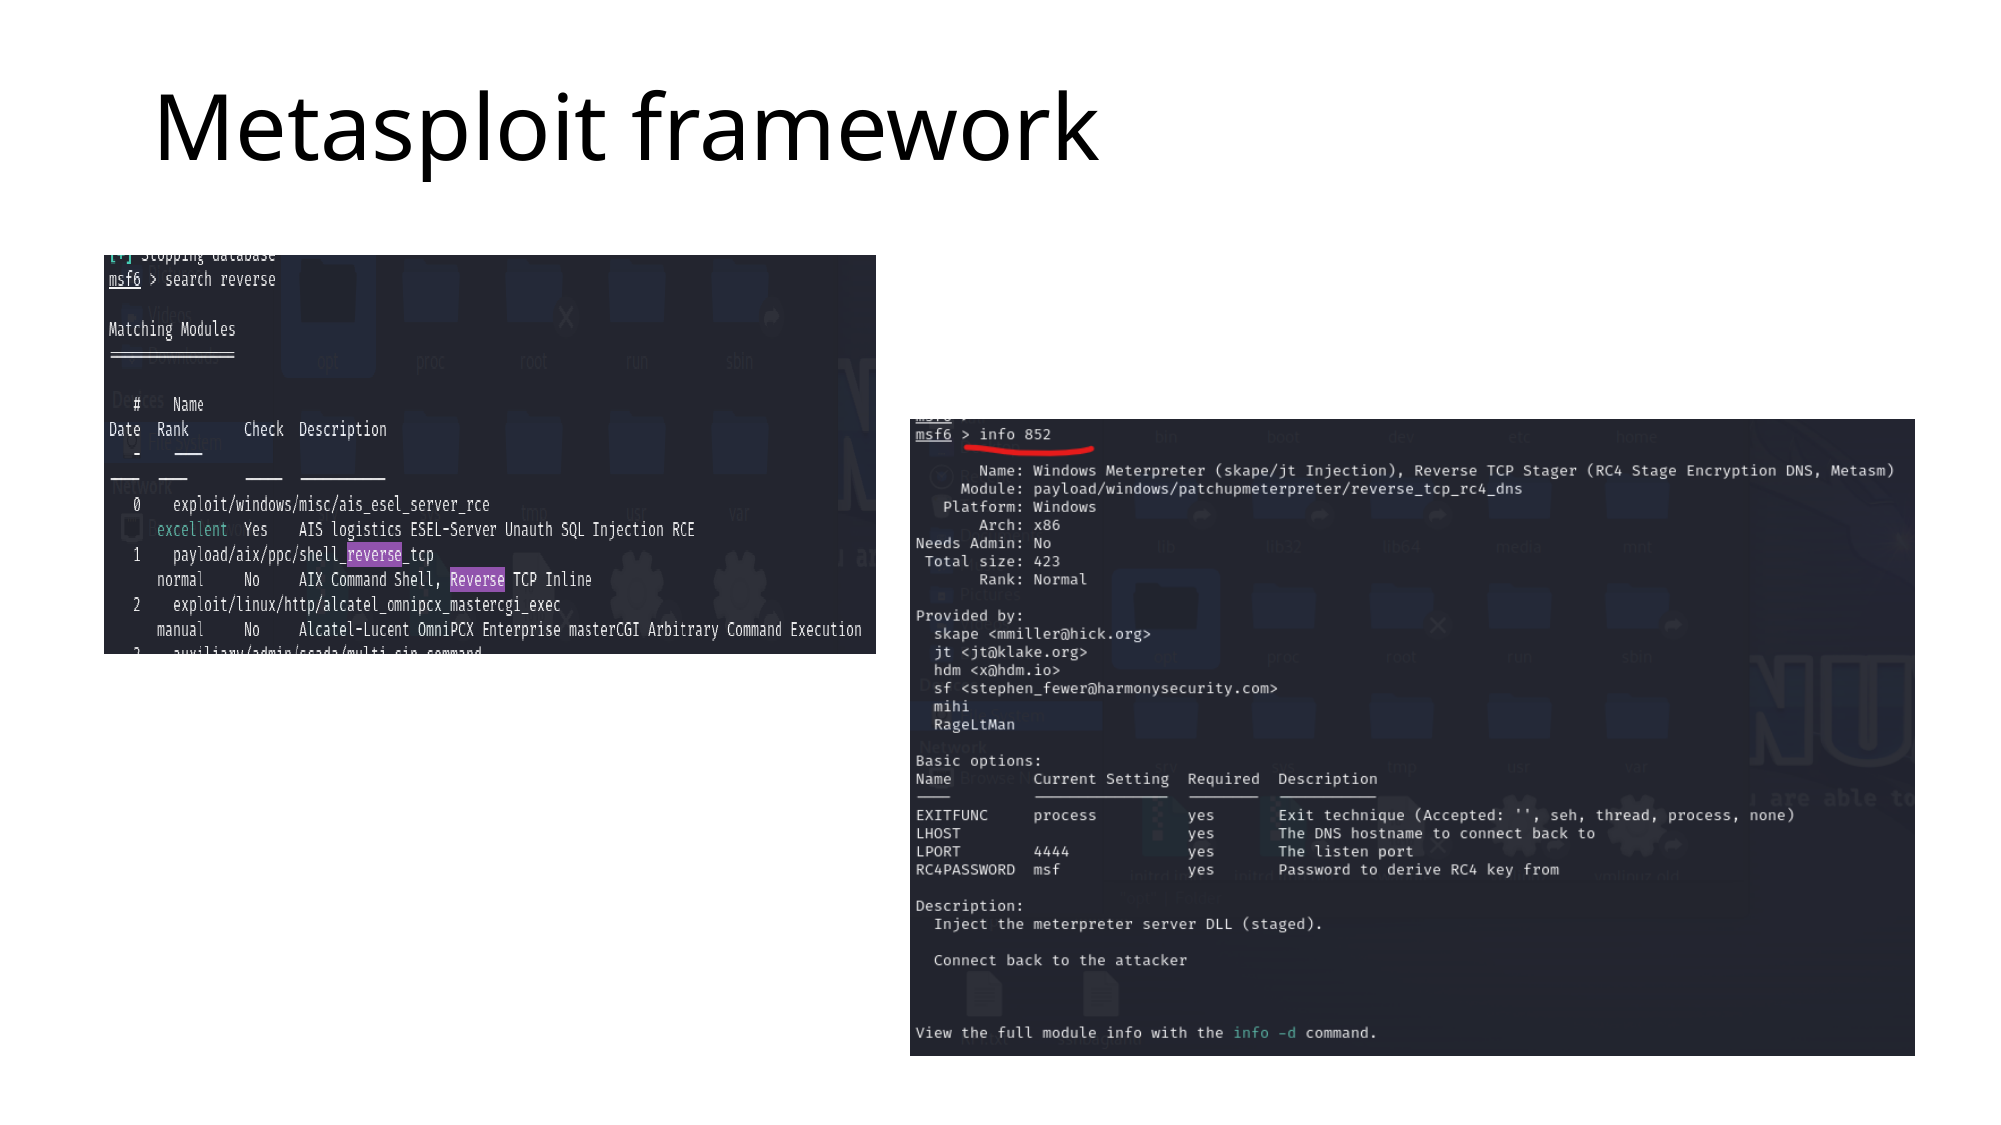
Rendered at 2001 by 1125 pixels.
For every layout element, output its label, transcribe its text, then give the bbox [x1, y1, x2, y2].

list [104, 255, 876, 654]
picture [910, 419, 1915, 1056]
title Metasploit framework [137, 59, 1863, 202]
